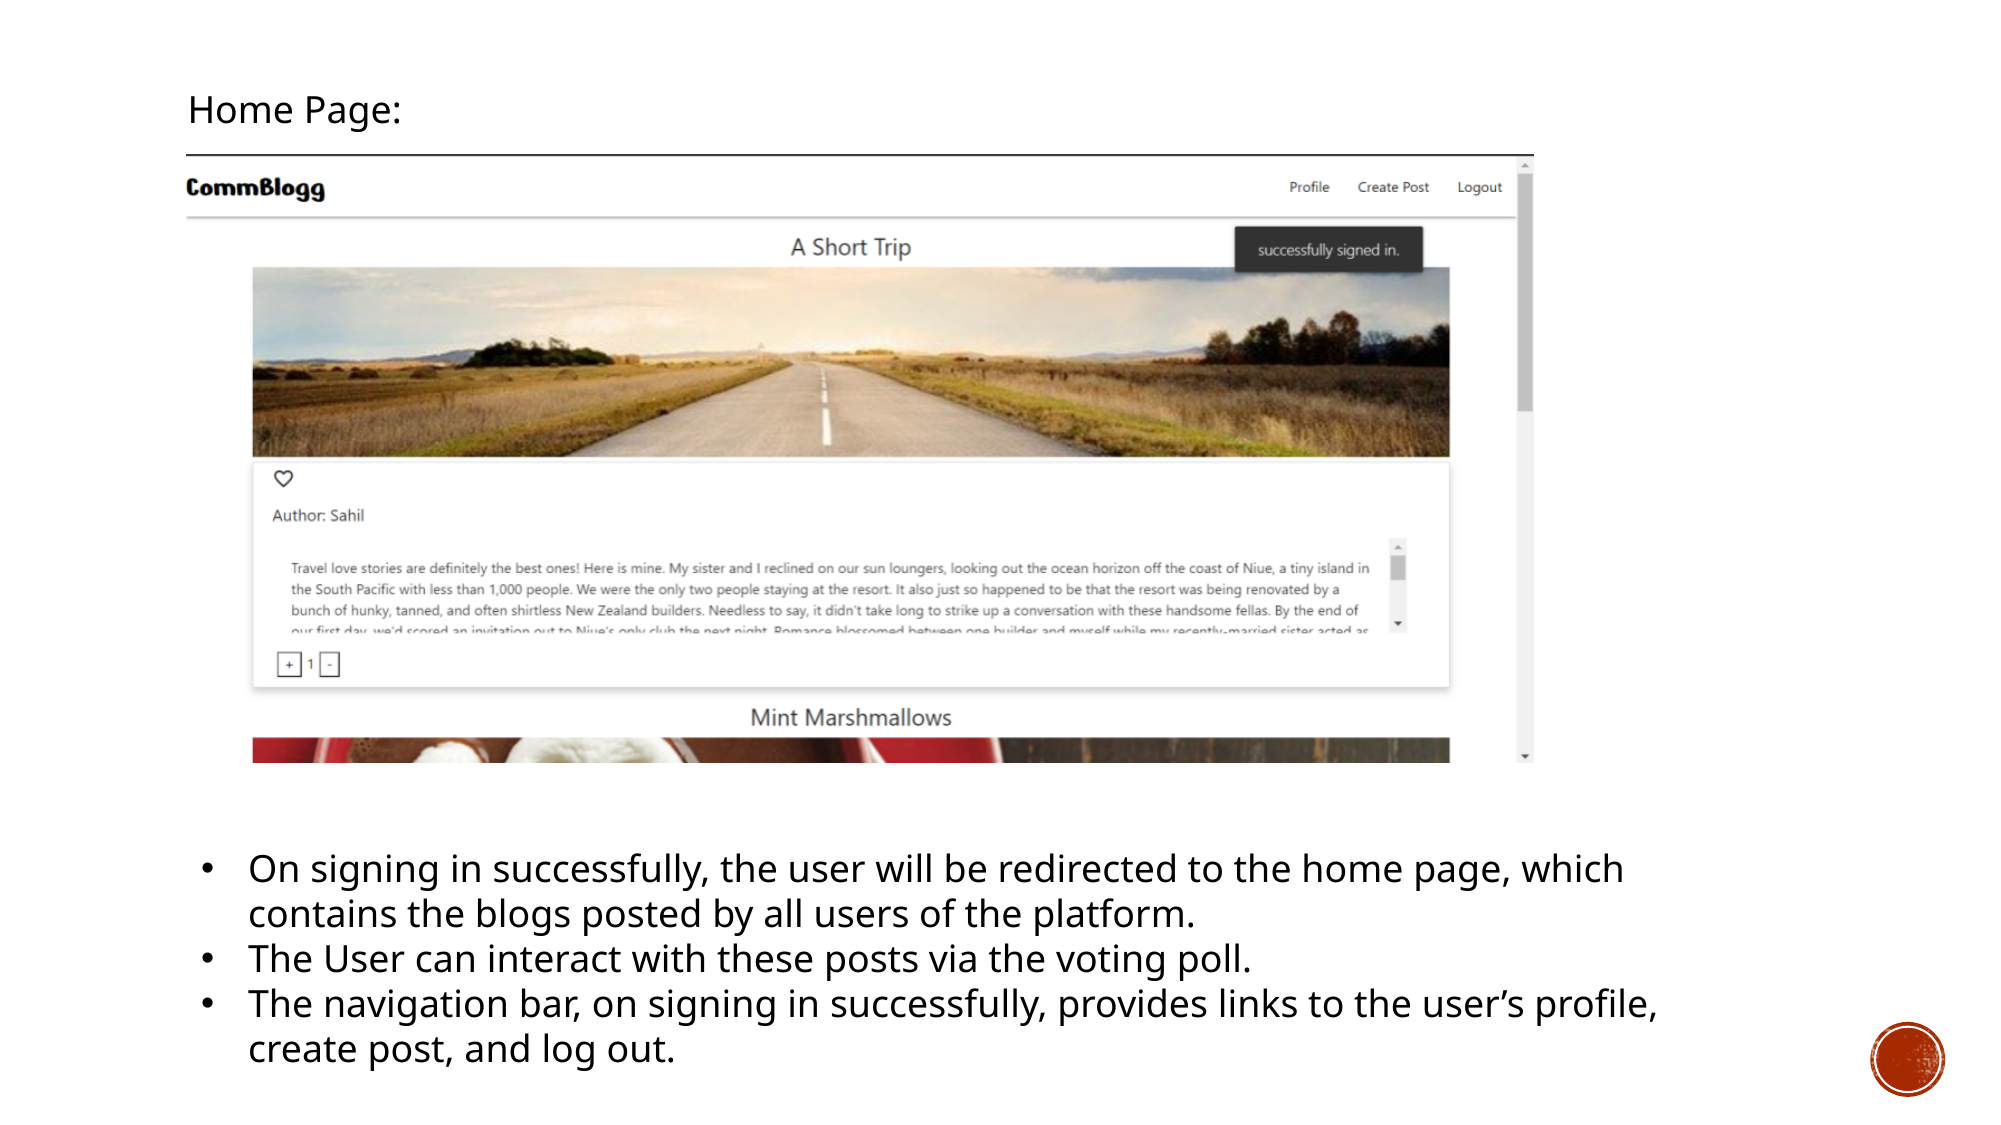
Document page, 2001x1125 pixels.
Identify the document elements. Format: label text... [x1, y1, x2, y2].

text_box Home Page: [172, 78, 1611, 139]
text_box On signing in successfully, the user will be redirected to the home page, which contains the blogs posted by all users of the platform. The User can interact with these posts via the voting poll. The navigation bar, on signing in successfully, provides links to the user’s profile, create post, and log out. [186, 837, 1735, 1123]
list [187, 155, 1532, 761]
